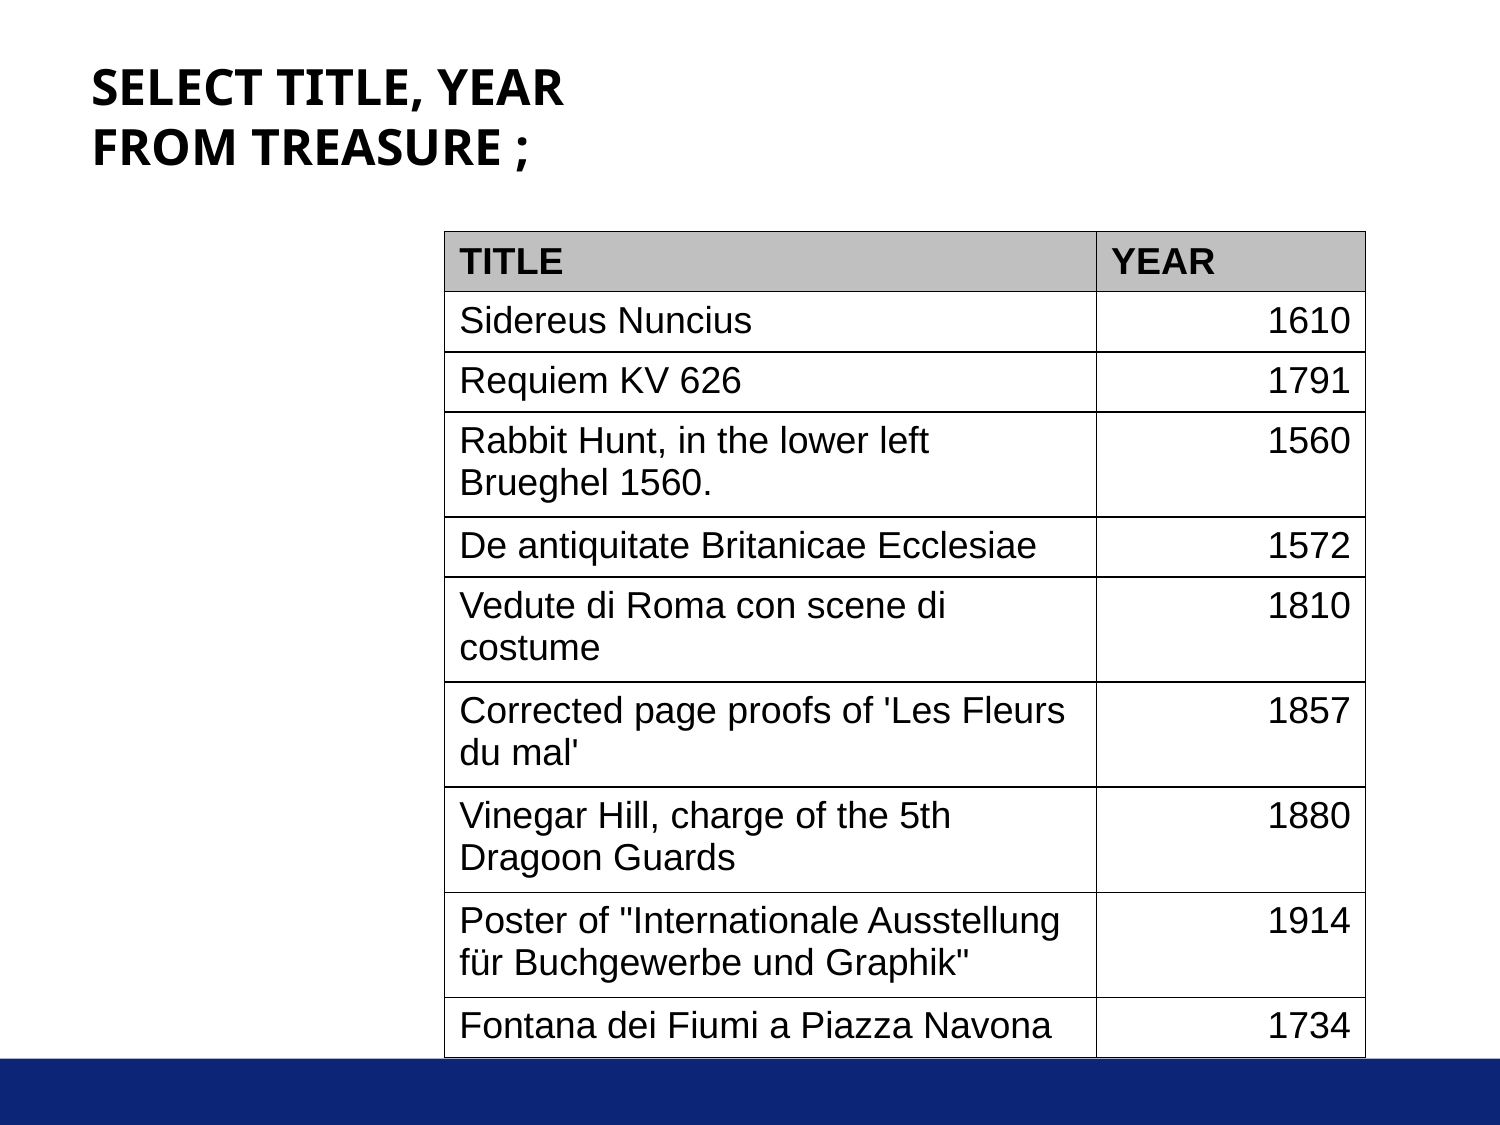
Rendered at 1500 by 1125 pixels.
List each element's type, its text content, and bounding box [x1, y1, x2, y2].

table_cell 1734 [1097, 998, 1365, 1057]
table_cell 1880 [1097, 788, 1365, 892]
table_cell 1857 [1097, 683, 1365, 786]
table_cell De antiquitate Britanicae Ecclesiae [445, 518, 1096, 576]
table_cell 1610 [1097, 292, 1365, 351]
table_cell 1572 [1097, 518, 1365, 576]
table_cell 1810 [1097, 578, 1365, 681]
table_cell Rabbit Hunt, in the lower left Brueghel 1560. [445, 413, 1096, 516]
table_header YEAR [1097, 232, 1365, 291]
table_cell Vinegar Hill, charge of the 5th Dragoon Guards [445, 788, 1096, 892]
table_cell 1791 [1097, 353, 1365, 411]
table_cell 1914 [1097, 893, 1365, 997]
table_header TITLE [445, 232, 1096, 291]
table_cell Vedute di Roma con scene di costume [445, 578, 1096, 681]
table_cell Sidereus Nuncius [445, 292, 1096, 351]
table_cell Corrected page proofs of 'Les Fleurs du mal' [445, 683, 1096, 786]
table_cell Fontana dei Fiumi a Piazza Navona [445, 998, 1096, 1057]
table_cell Poster of "Internationale Ausstellung für Buchgewerbe und Graphik" [445, 893, 1096, 997]
text_box SELECT TITLE, YEAR FROM TREASURE ; [76, 47, 1365, 183]
table_cell Requiem KV 626 [445, 353, 1096, 411]
table_cell 1560 [1097, 413, 1365, 516]
